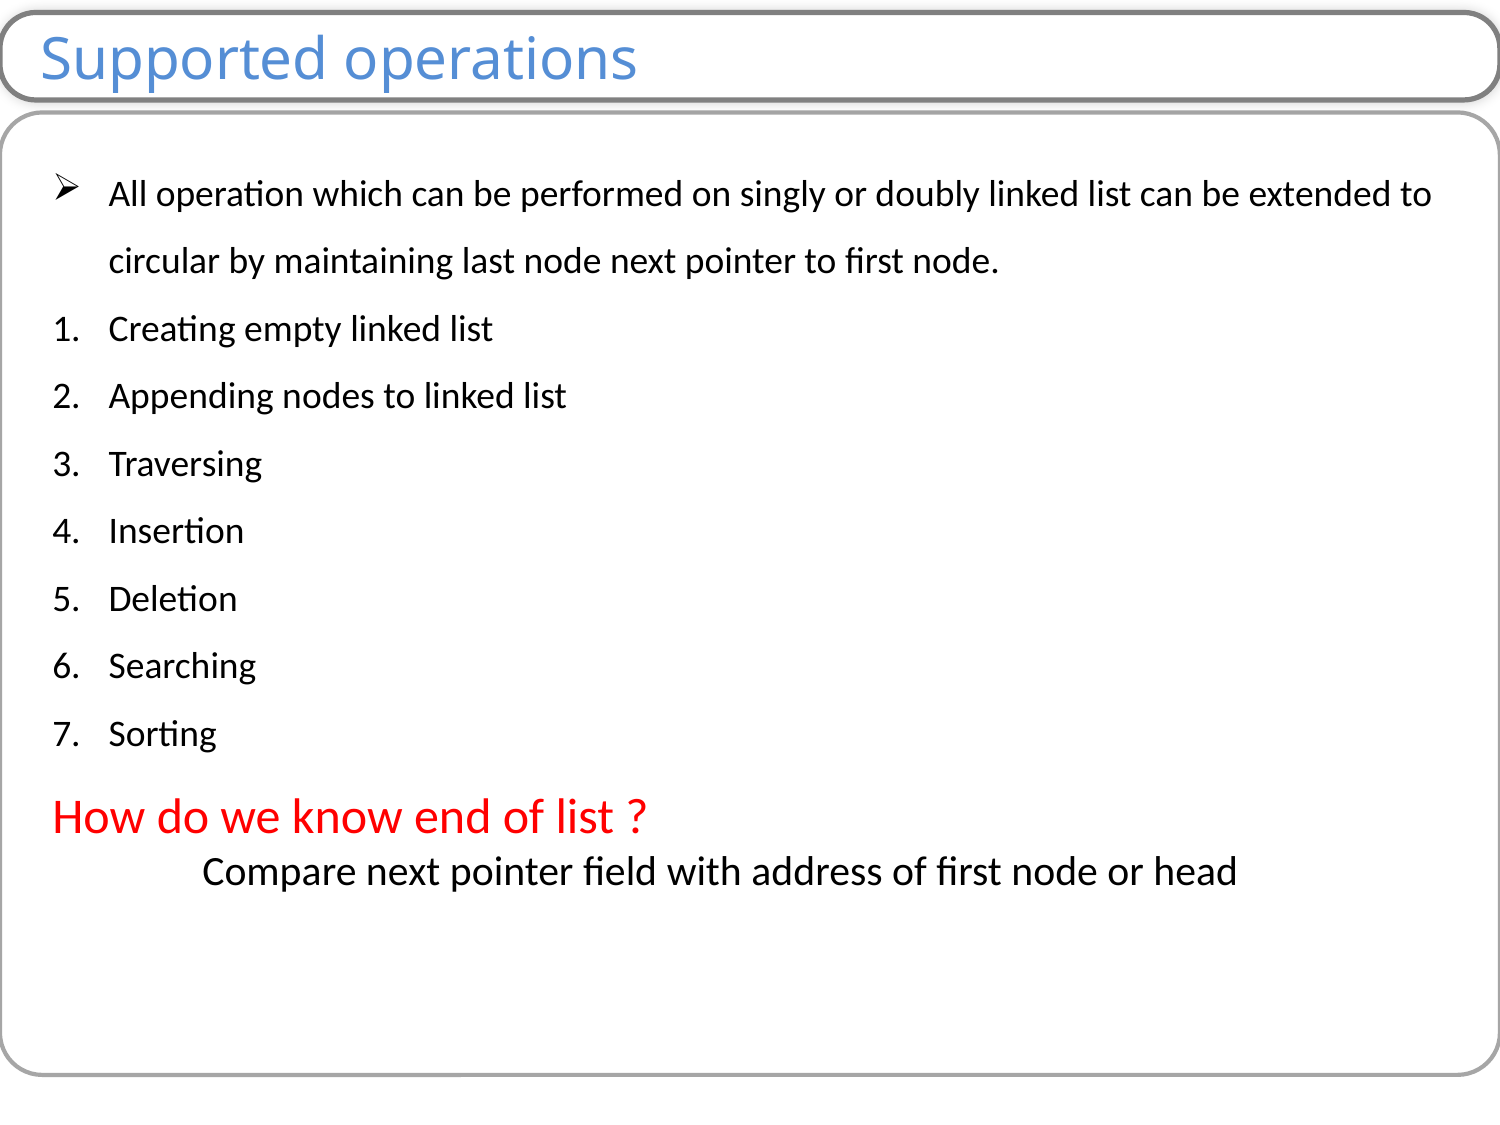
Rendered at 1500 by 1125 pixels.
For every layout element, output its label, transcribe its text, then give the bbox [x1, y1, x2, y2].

text_box [0, 111, 1500, 1078]
text_box Supported operations [0, 10, 1500, 103]
text_box All operation which can be performed on singly or doubly linked list can be extended to circular by maintaining last node next pointer to first node. Creating empty linked list Appending nodes to linked list Traversing Insertion Deletion Searching Sorting How do we know end of list ? Compare next pointer field with address of first node or head [37, 139, 1450, 902]
